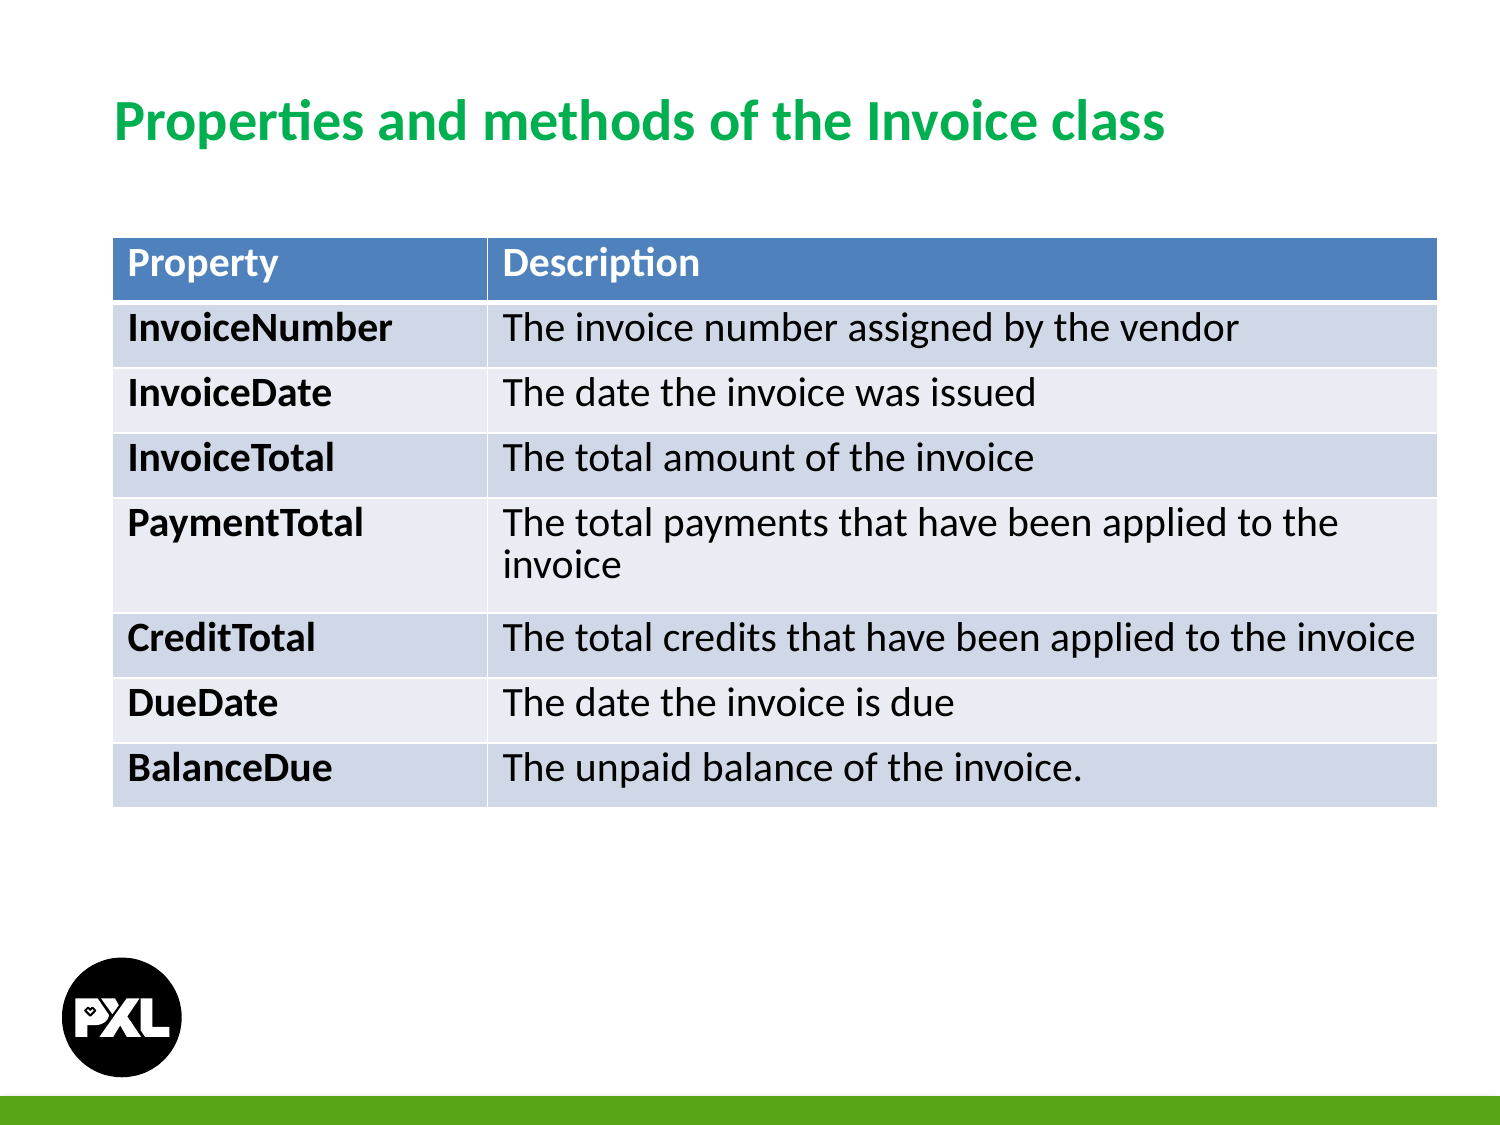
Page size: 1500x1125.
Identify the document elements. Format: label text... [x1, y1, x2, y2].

table_cell CreditTotal [113, 614, 487, 677]
table_cell PaymentTotal [113, 499, 487, 612]
table_cell InvoiceTotal [113, 434, 487, 497]
table_cell InvoiceNumber [113, 305, 487, 367]
table_cell The date the invoice was issued [488, 369, 1437, 432]
table_cell The total credits that have been applied to the invoice [488, 614, 1437, 677]
table_cell DueDate [113, 679, 487, 742]
table_header Property [113, 238, 487, 300]
table_cell The date the invoice is due [488, 679, 1437, 742]
text_box Properties and methods of the Invoice class [99, 75, 1438, 160]
table_cell The invoice number assigned by the vendor [488, 305, 1437, 367]
table_cell The total amount of the invoice [488, 434, 1437, 497]
table_cell The unpaid balance of the invoice. [488, 744, 1437, 807]
table_header Description [488, 238, 1437, 300]
table_cell The total payments that have been applied to the invoice [488, 499, 1437, 612]
table_cell InvoiceDate [113, 369, 487, 432]
table_cell BalanceDue [113, 744, 487, 807]
